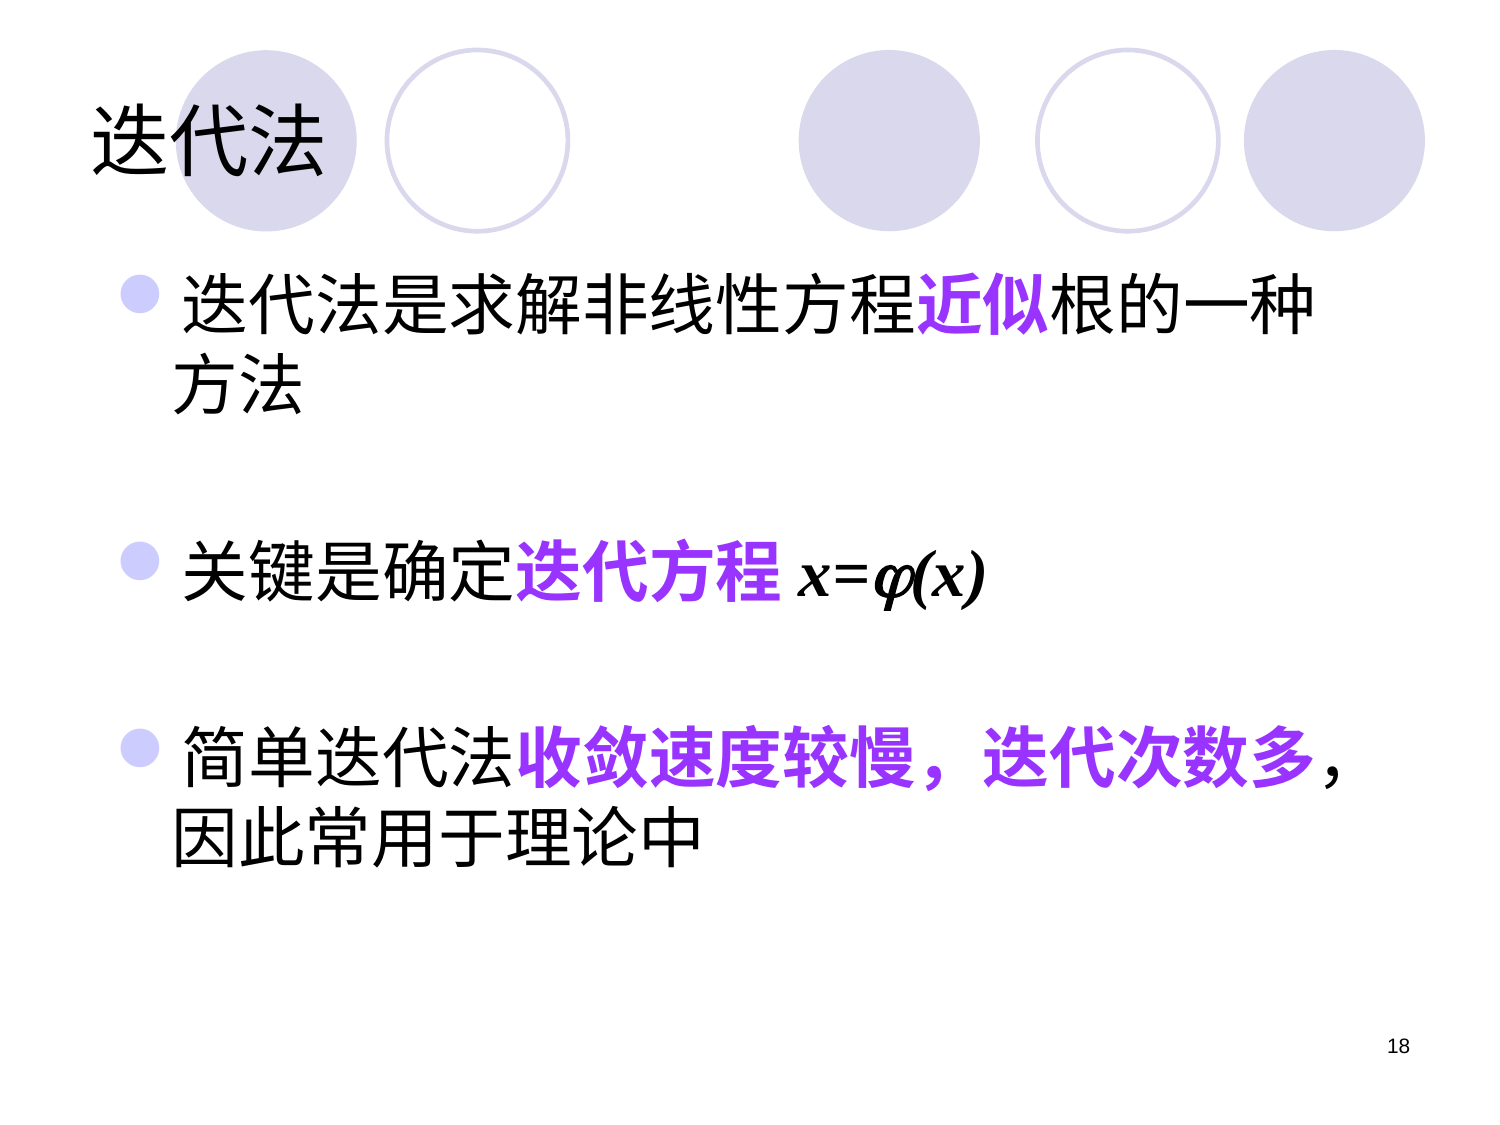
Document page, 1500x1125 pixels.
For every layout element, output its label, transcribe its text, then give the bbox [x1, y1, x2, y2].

list 迭代法是求解非线性方程近似根的一种方法 关键是确定迭代方程x=(x) 简单迭代法收敛速度较慢，迭代次数多，因此常用于理论中 [100, 255, 1376, 999]
title 迭代法 [75, 45, 1425, 233]
slide_number 18 [1074, 1024, 1426, 1101]
